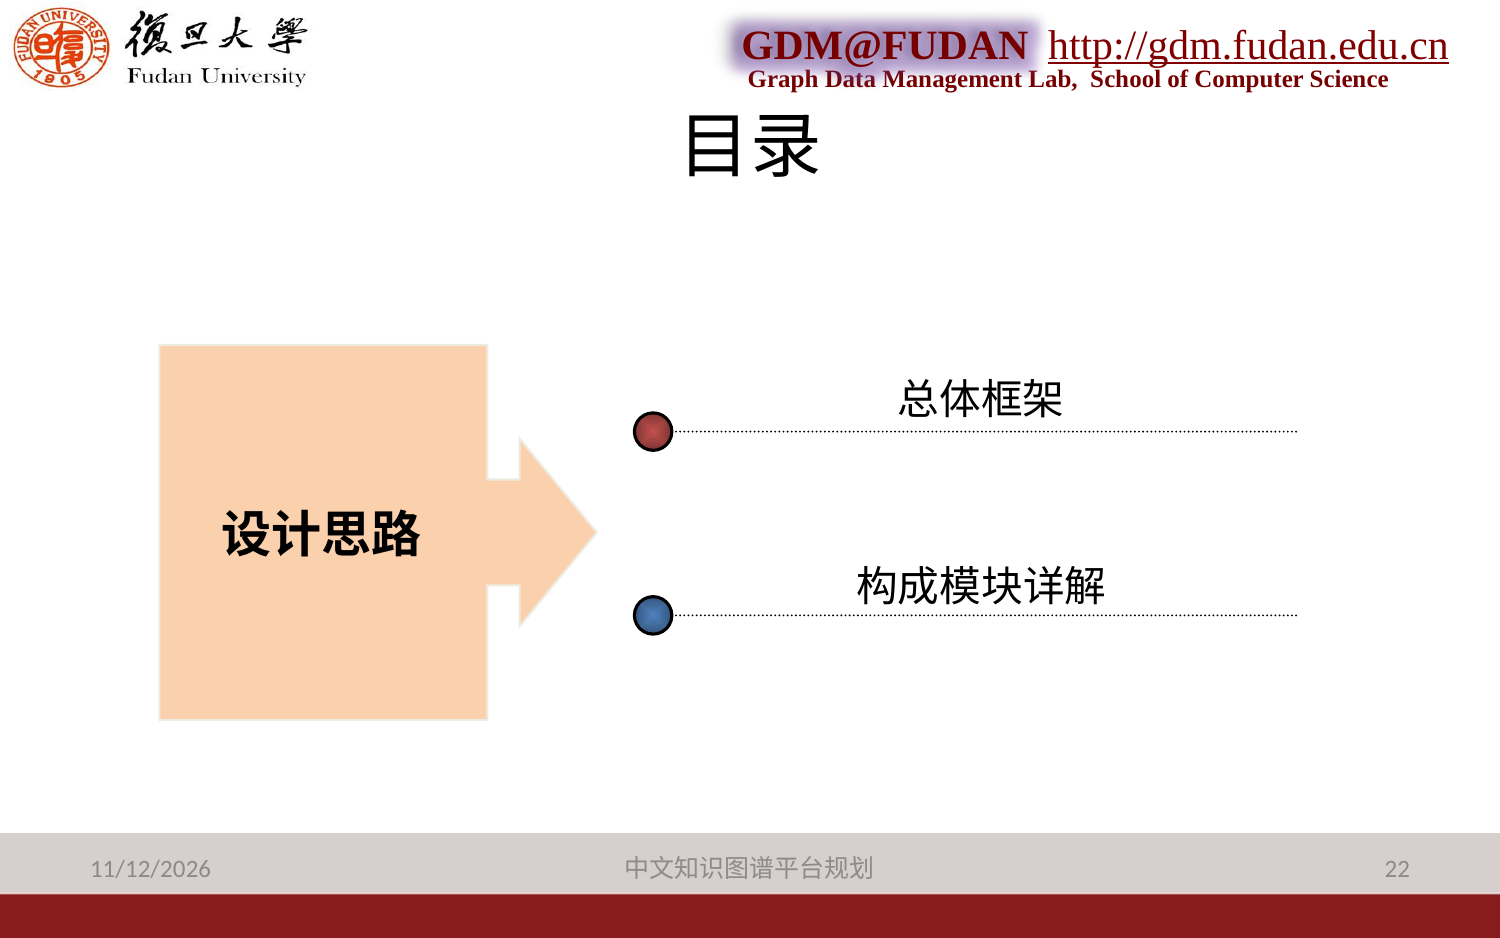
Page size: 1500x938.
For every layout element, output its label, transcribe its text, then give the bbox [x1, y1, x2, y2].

picture [0, 1, 335, 91]
text_box 构成模块详解 [841, 552, 1122, 595]
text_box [634, 412, 1297, 451]
text_box [159, 344, 597, 720]
title 目录 [75, 92, 1425, 194]
footer 中文知识图谱平台规划 [512, 842, 988, 893]
text_box 设计思路 [184, 479, 460, 570]
text_box 总体框架 [882, 365, 1080, 411]
slide_number 22 [1074, 842, 1425, 893]
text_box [634, 596, 1297, 635]
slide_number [75, 842, 425, 892]
picture [0, 833, 1500, 938]
